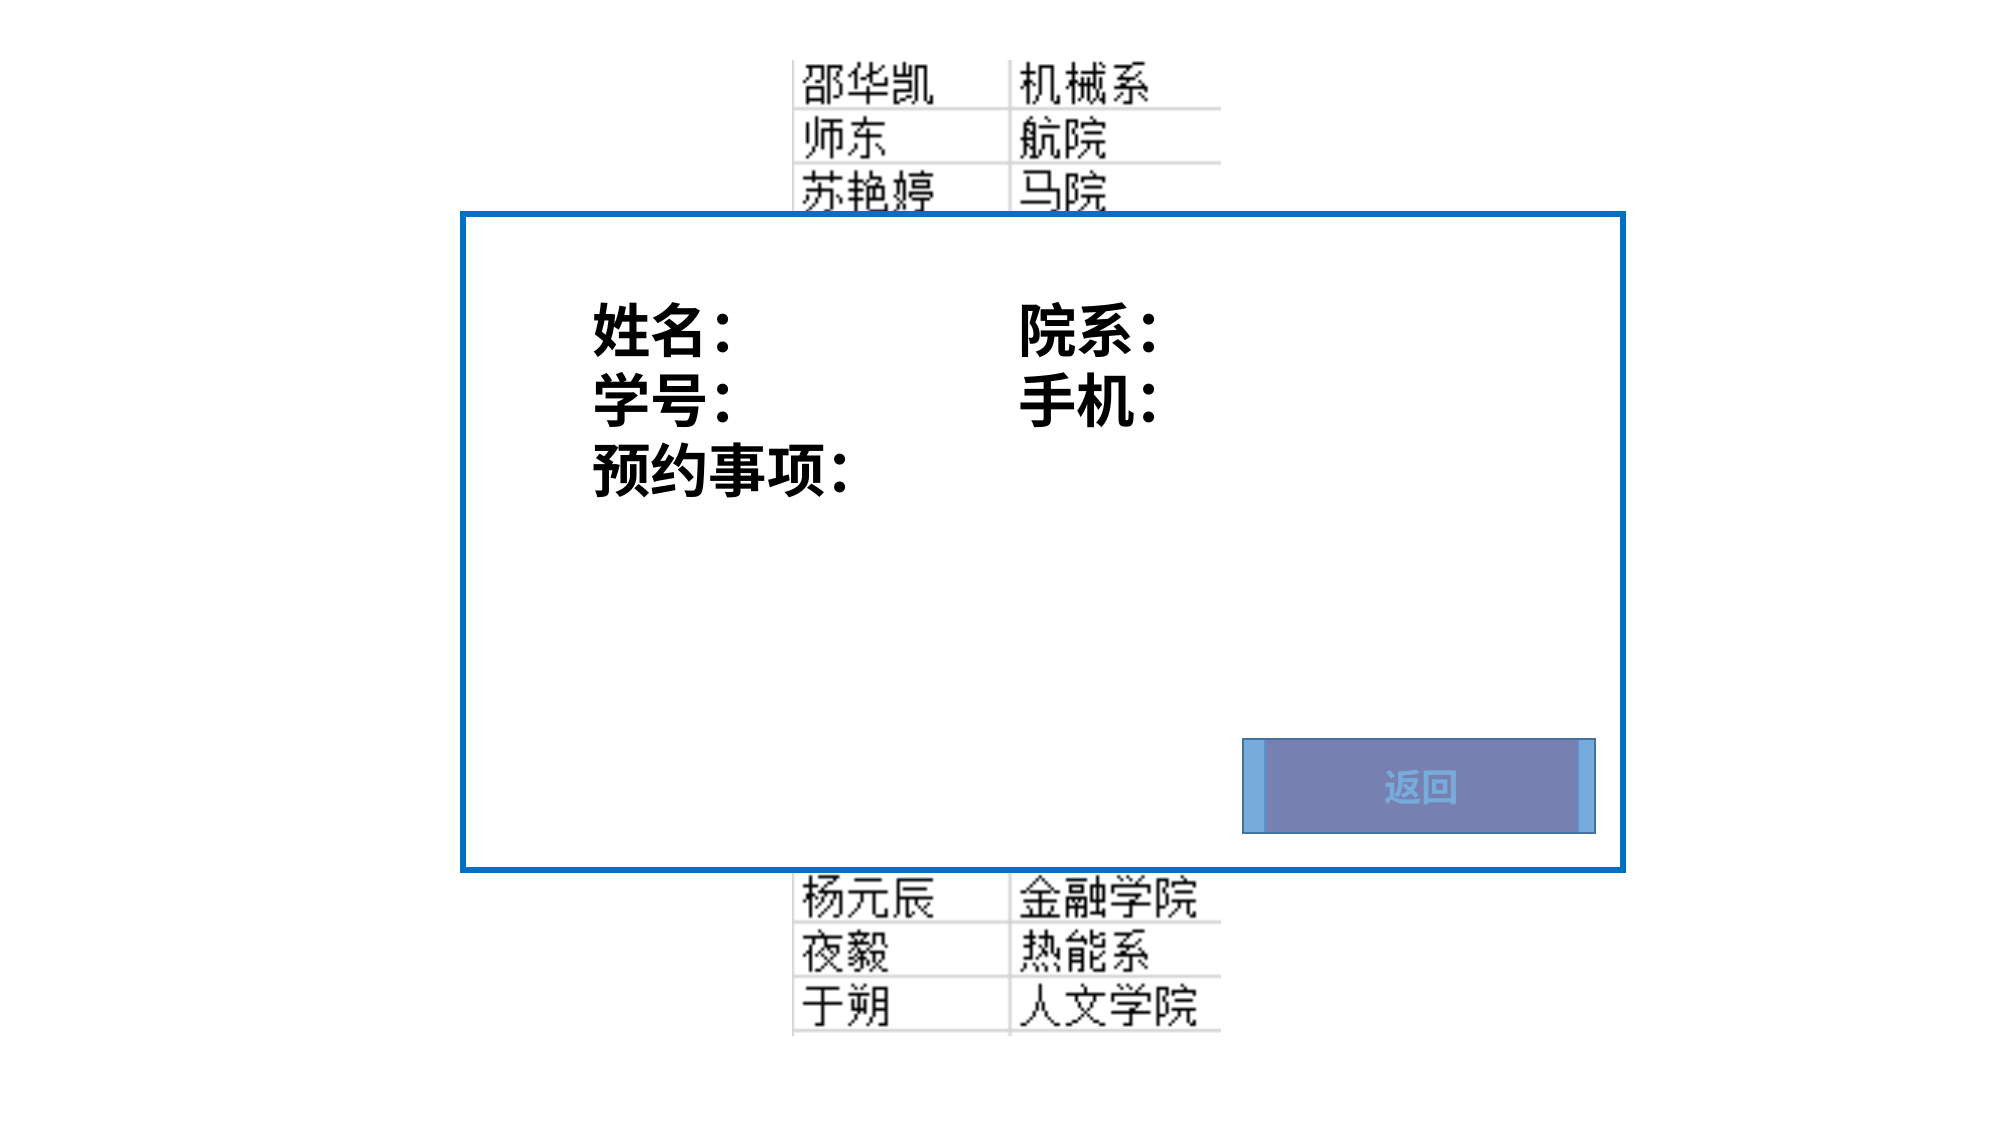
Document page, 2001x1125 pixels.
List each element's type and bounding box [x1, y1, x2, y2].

picture [792, 870, 1221, 1036]
picture [792, 60, 1221, 213]
text_box [463, 213, 1624, 870]
